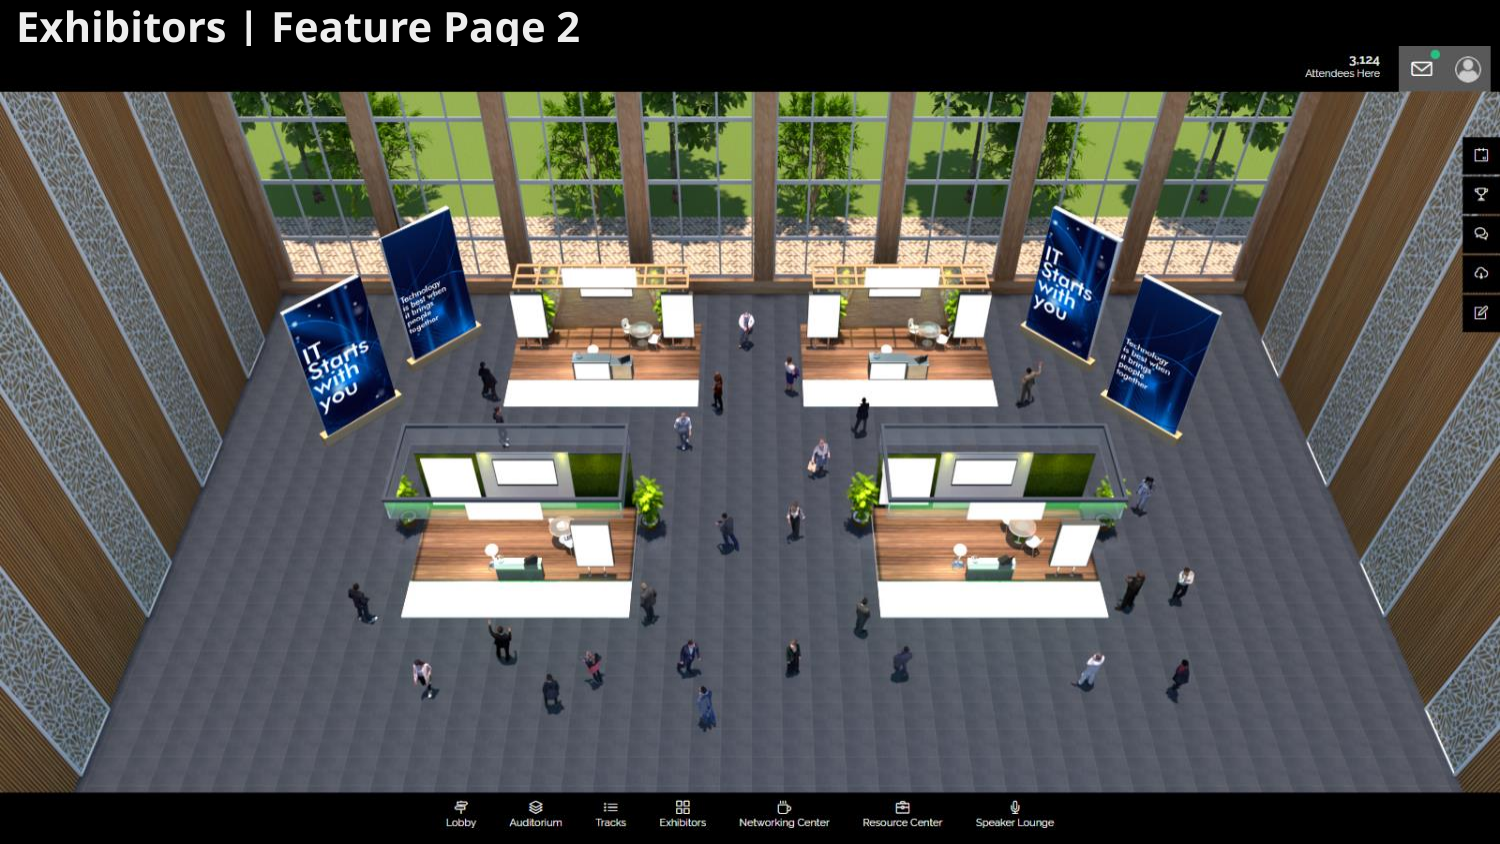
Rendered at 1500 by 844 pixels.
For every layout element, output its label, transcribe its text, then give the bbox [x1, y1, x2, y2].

text_box Exhibitors | Feature Page 2 [0, 0, 1500, 46]
picture [0, 46, 1500, 844]
